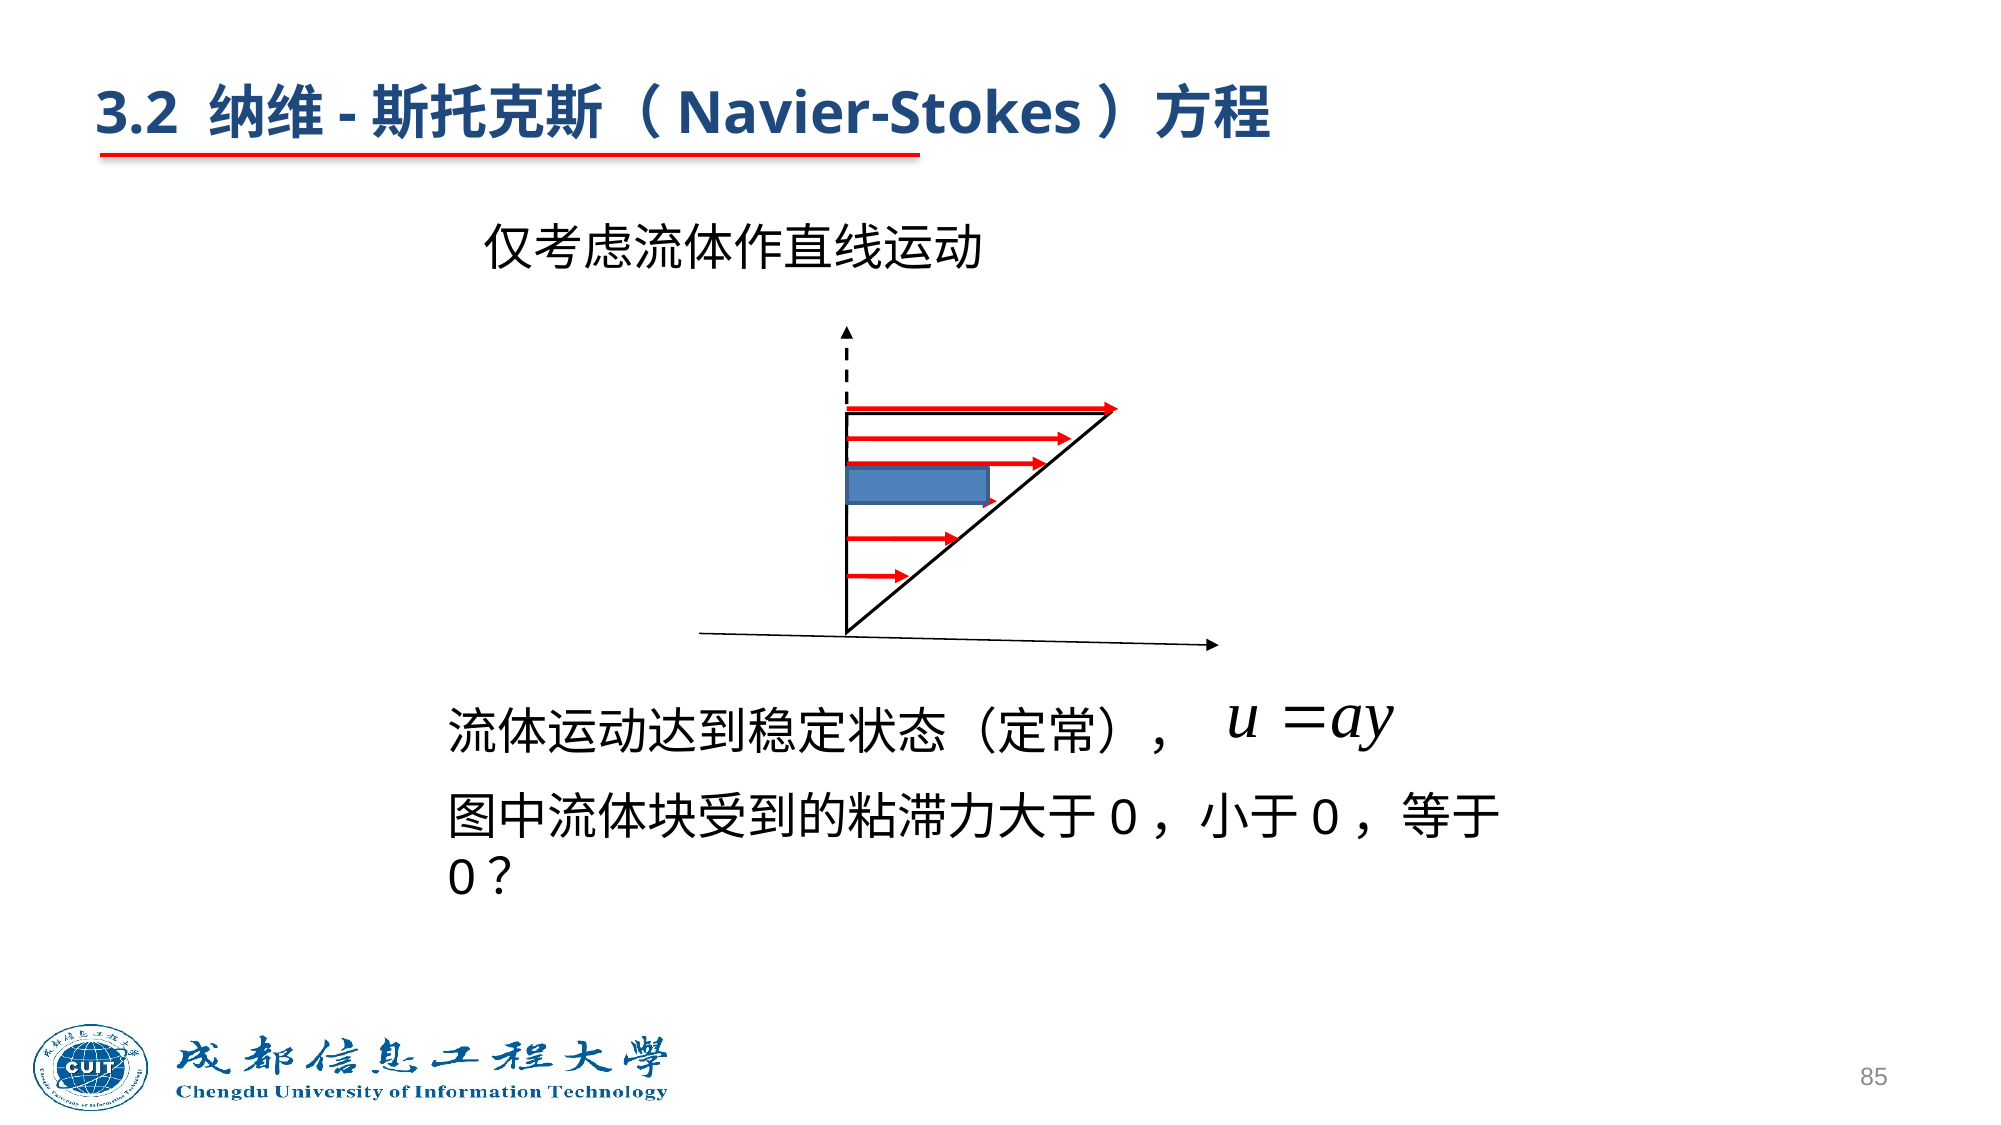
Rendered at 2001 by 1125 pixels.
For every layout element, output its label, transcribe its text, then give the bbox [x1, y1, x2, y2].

text_box [845, 466, 990, 505]
text_box [846, 532, 960, 545]
slide_number 85 [1702, 1045, 1904, 1106]
text_box [984, 497, 997, 508]
text_box [846, 570, 910, 583]
text_box [846, 402, 1119, 415]
text_box 3.2 纳维-斯托克斯（Navier-Stokes）方程 [81, 33, 1294, 153]
picture [33, 1024, 667, 1111]
text_box 流体运动达到稳定状态（定常）， 图中流体块受到的粘滞力大于0，小于0，等于0？ [433, 692, 1579, 913]
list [1218, 692, 1410, 766]
text_box [699, 633, 1219, 652]
text_box [846, 413, 1109, 538]
text_box 仅考虑流体作直线运动 [468, 208, 1213, 283]
text_box [846, 457, 1047, 470]
text_box [840, 326, 853, 339]
text_box [846, 539, 958, 633]
text_box [846, 432, 1072, 445]
